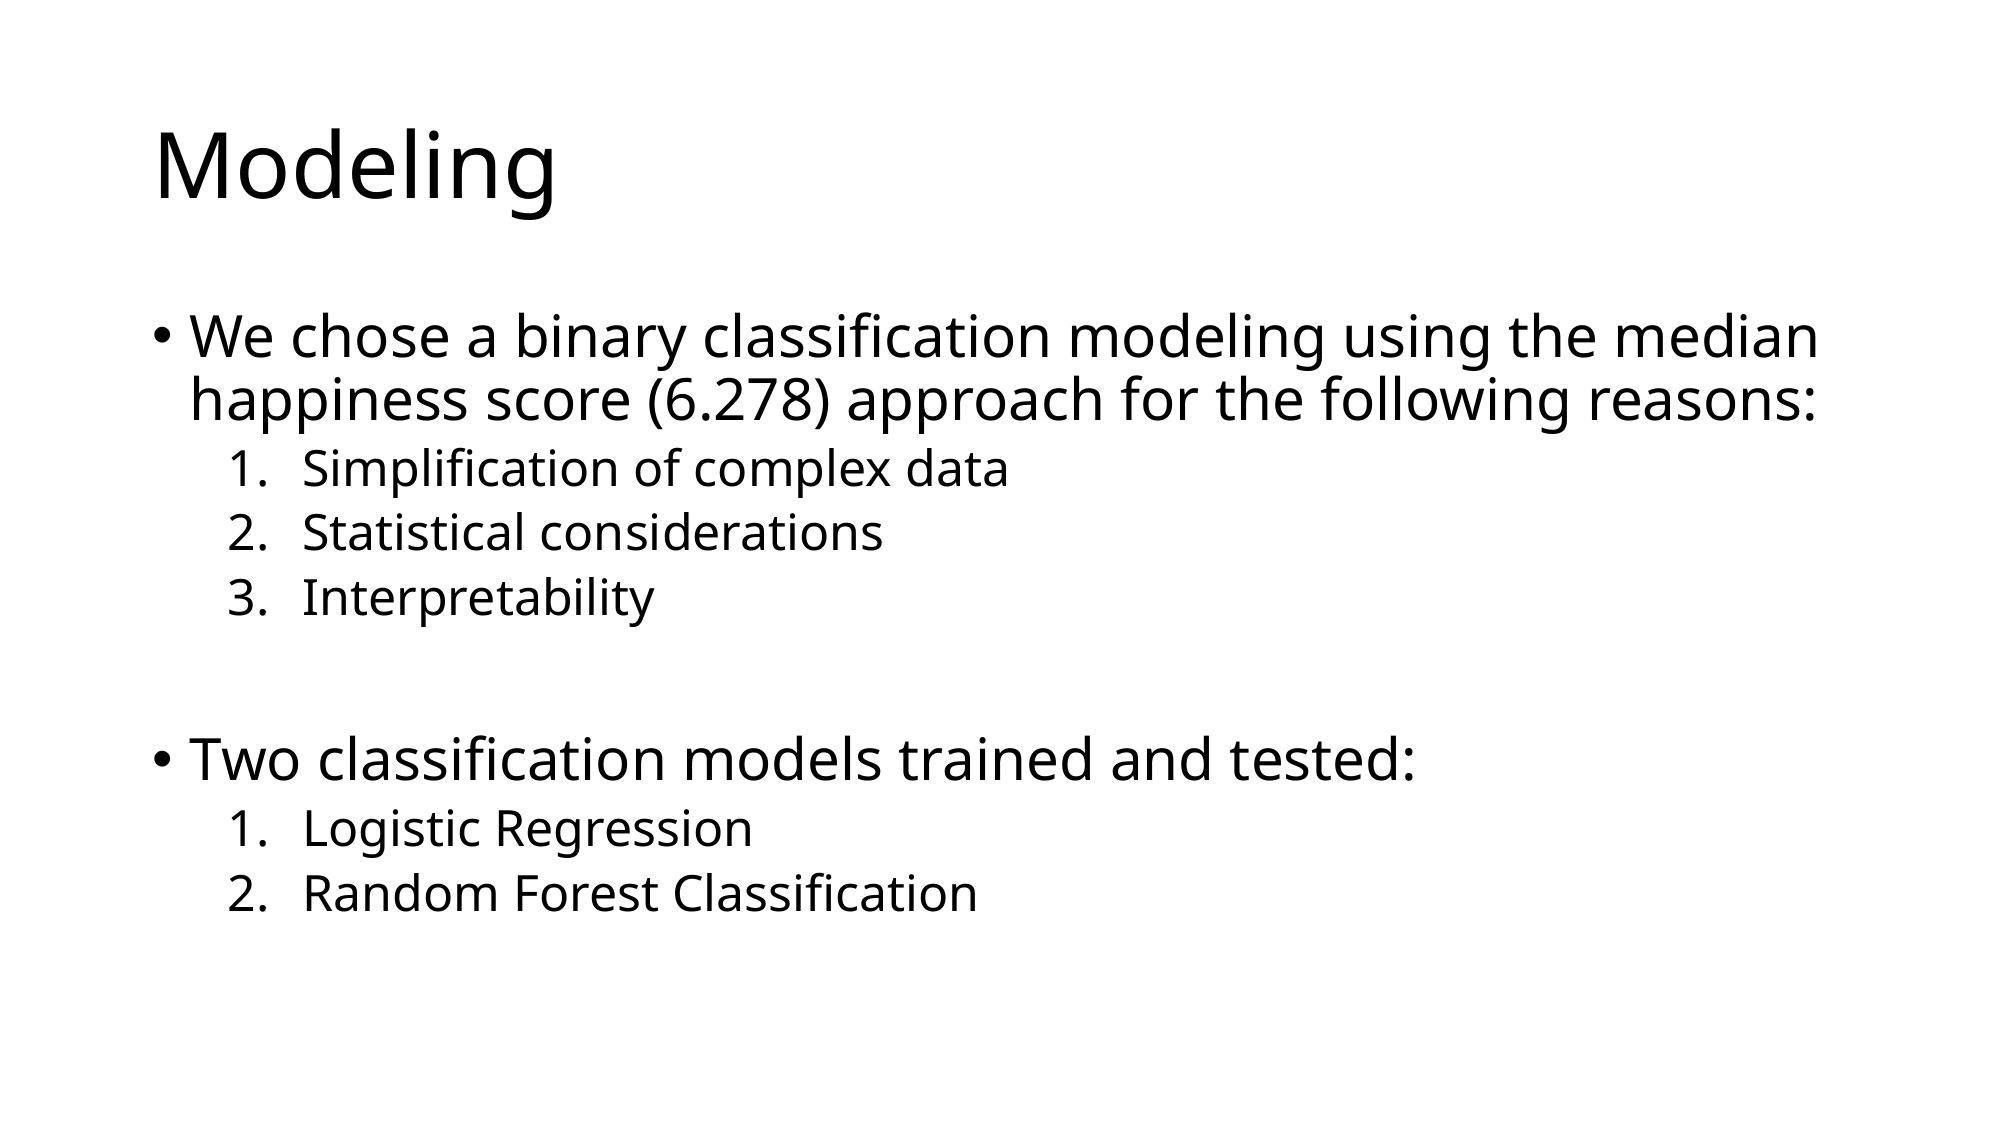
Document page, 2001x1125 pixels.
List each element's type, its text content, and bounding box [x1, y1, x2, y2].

list We chose a binary classification modeling using the median happiness score (6.278) approach for the following reasons: Simplification of complex data Statistical considerations Interpretability Two classification models trained and tested: Logistic Regression Random Forest Classification [137, 299, 1863, 1014]
title Modeling [137, 59, 1863, 278]
